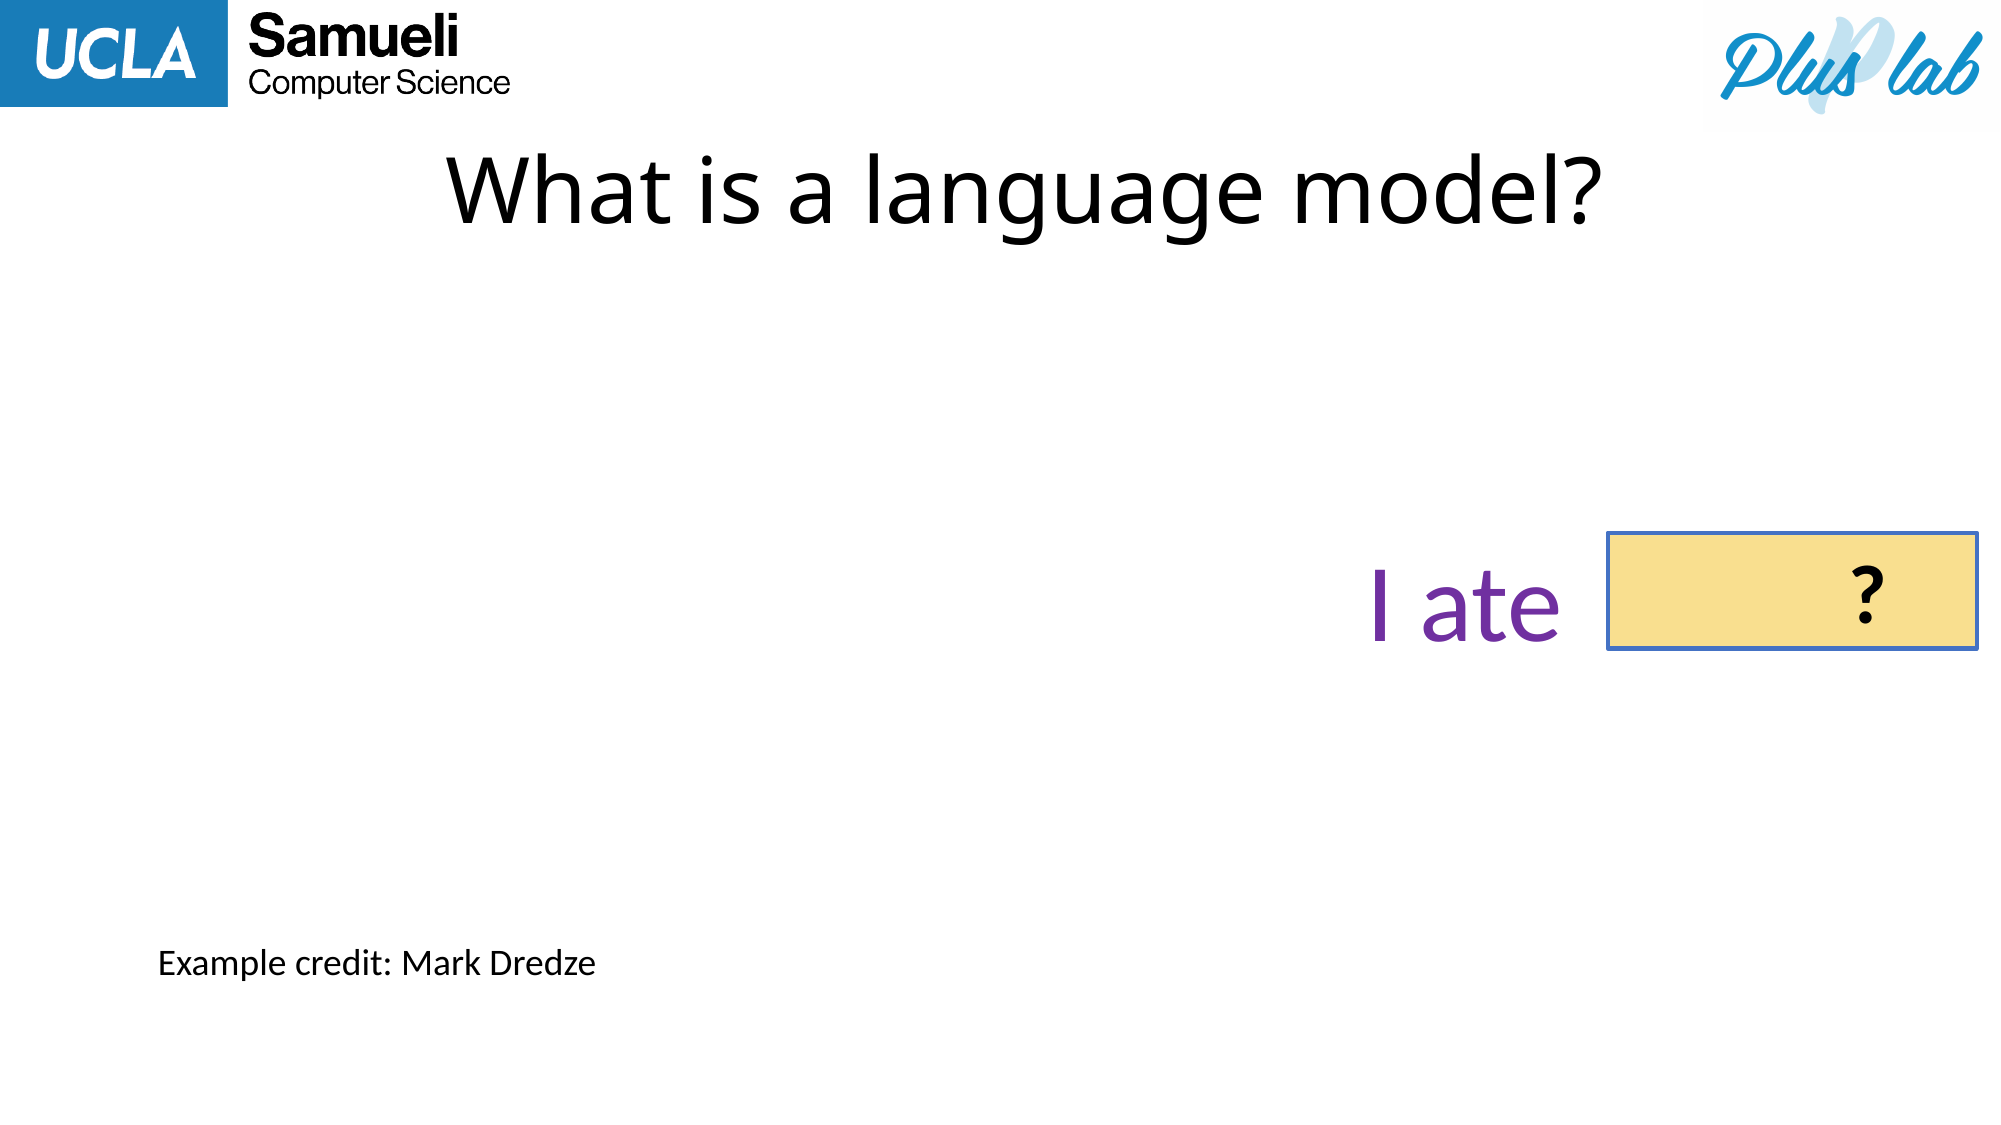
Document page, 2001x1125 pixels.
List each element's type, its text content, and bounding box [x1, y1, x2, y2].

picture [1703, 0, 2000, 132]
text_box Example credit: Mark Dredze [143, 930, 612, 991]
text_box What is a language model? [162, 84, 1888, 303]
picture [0, 0, 510, 107]
text_box ? [1607, 532, 1977, 649]
text_box I ate [1366, 529, 1589, 664]
